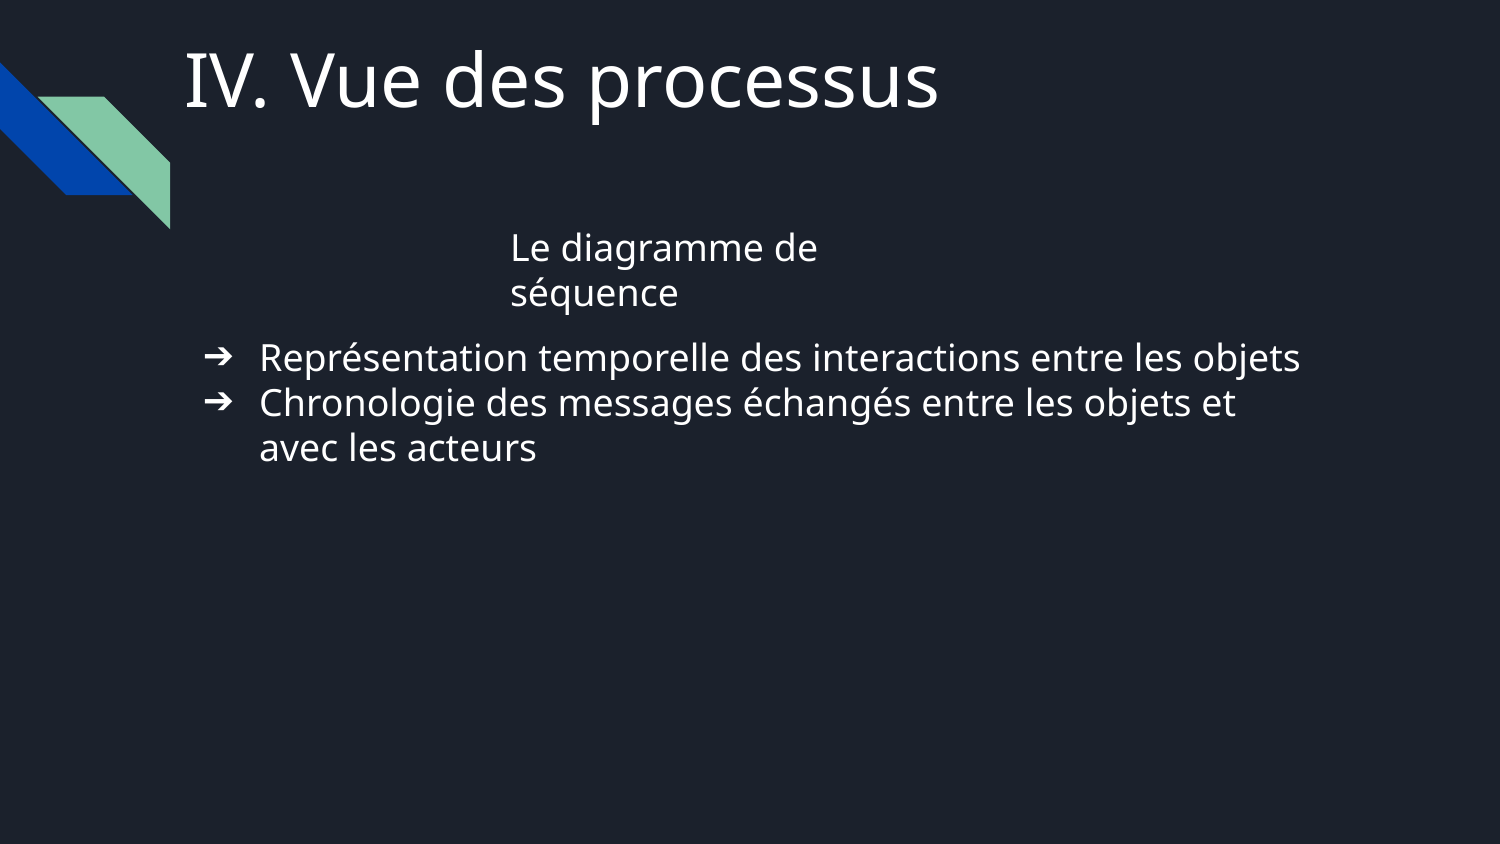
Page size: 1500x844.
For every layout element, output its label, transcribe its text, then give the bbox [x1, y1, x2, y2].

text_box Le diagramme de séquence [495, 208, 1005, 318]
text_box IV. Vue des processus [169, 18, 1438, 138]
text_box Représentation temporelle des interactions entre les objets Chronologie des messages échangés entre les objets et avec les acteurs [169, 318, 1328, 484]
